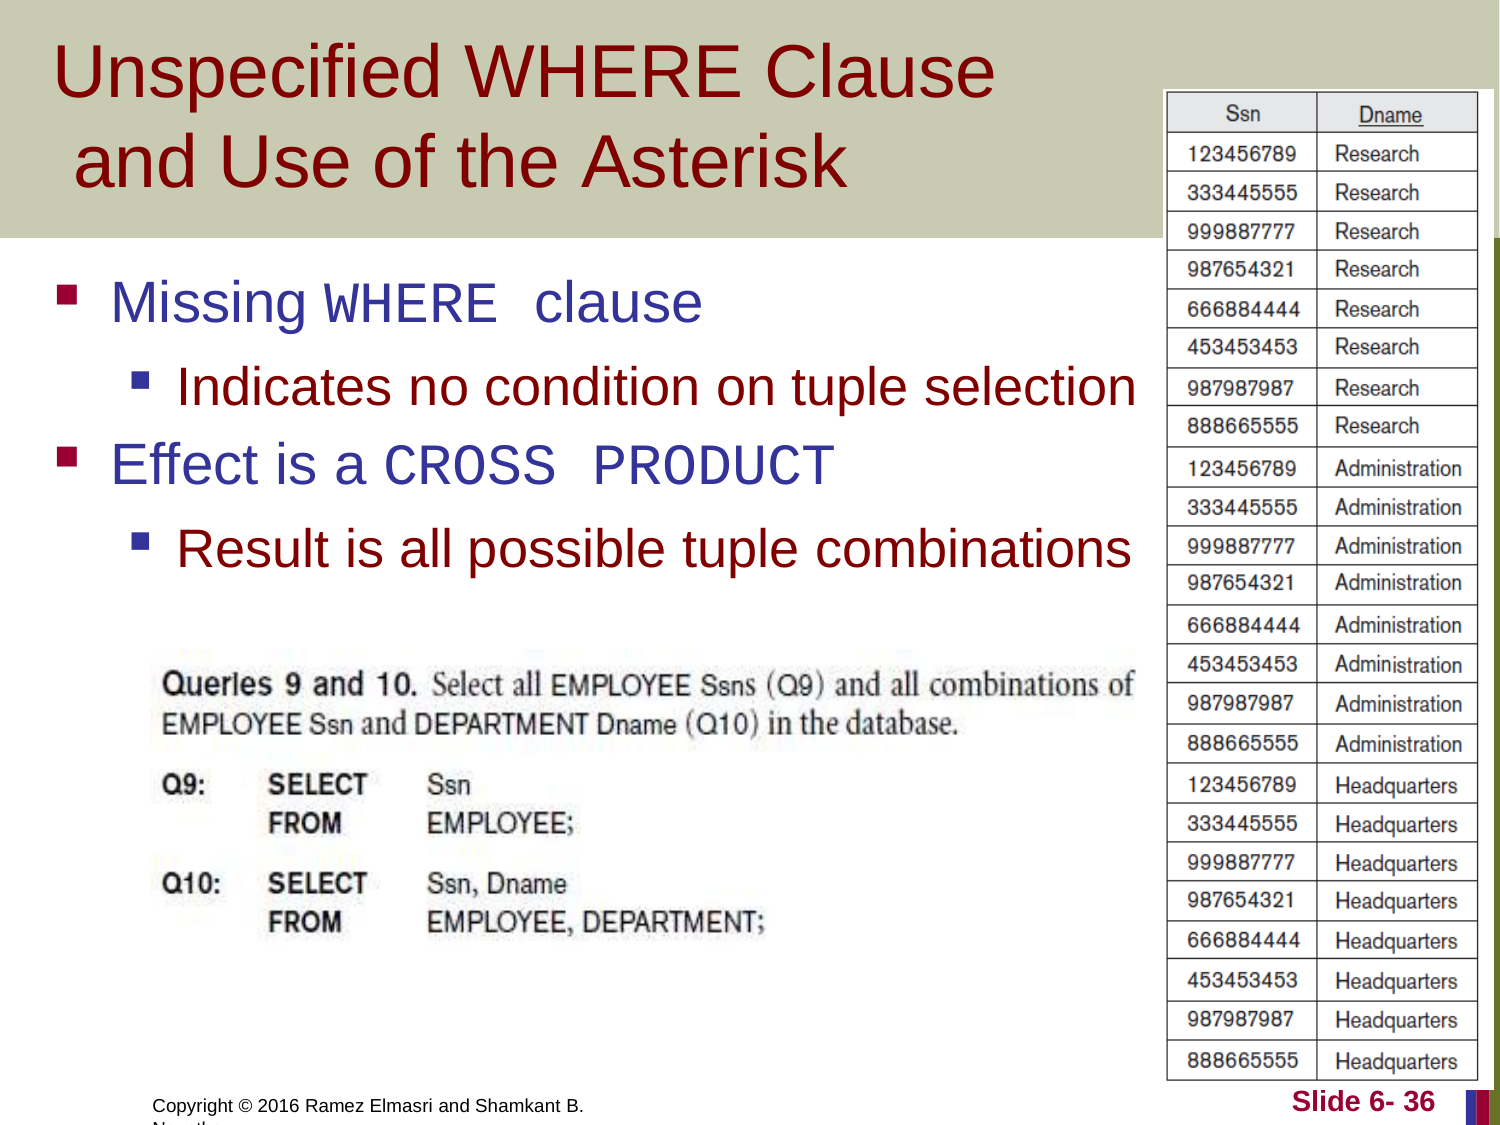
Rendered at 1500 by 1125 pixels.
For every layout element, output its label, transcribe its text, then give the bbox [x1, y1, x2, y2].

picture [149, 649, 1138, 951]
title Unspecified WHERE Clause and Use of the Asterisk [50, 20, 1002, 211]
picture [1163, 88, 1494, 1090]
slide_number Slide 6- 36 [1289, 1099, 1442, 1125]
footer Copyright © 2016 Ramez Elmasri and Shamkant B. Navathe [150, 1093, 658, 1125]
text_box Missing WHERE clause Indicates no condition on tuple selection Effect is a CROSS PRODUCT Result is all possible tuple combinations [52, 243, 1158, 579]
